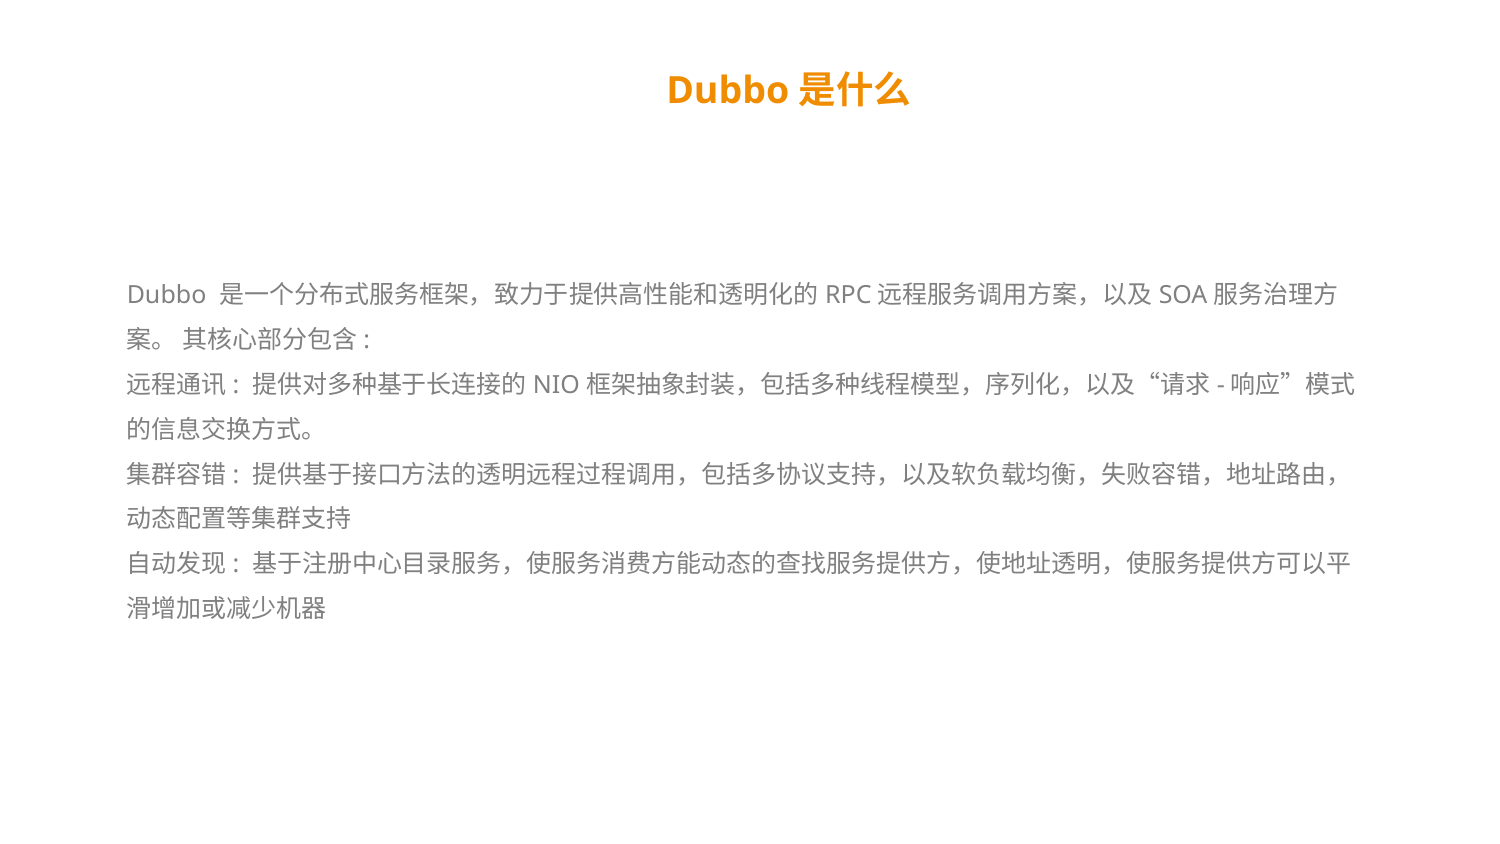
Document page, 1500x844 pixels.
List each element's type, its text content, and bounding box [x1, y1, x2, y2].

text_box Dubbo 是一个分布式服务框架，致力于提供高性能和透明化的RPC远程服务调用方案，以及SOA服务治理方案。 其核心部分包含: 远程通讯: 提供对多种基于长连接的NIO框架抽象封装，包括多种线程模型，序列化，以及“请求-响应”模式的信息交换方式。 集群容错: 提供基于接口方法的透明远程过程调用，包括多协议支持，以及软负载均衡，失败容错，地址路由，动态配置等集群支持 自动发现: 基于注册中心目录服务，使服务消费方能动态的查找服务提供方，使地址透明，使服务提供方可以平滑增加或减少机器 [112, 256, 1376, 631]
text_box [567, 58, 1011, 133]
